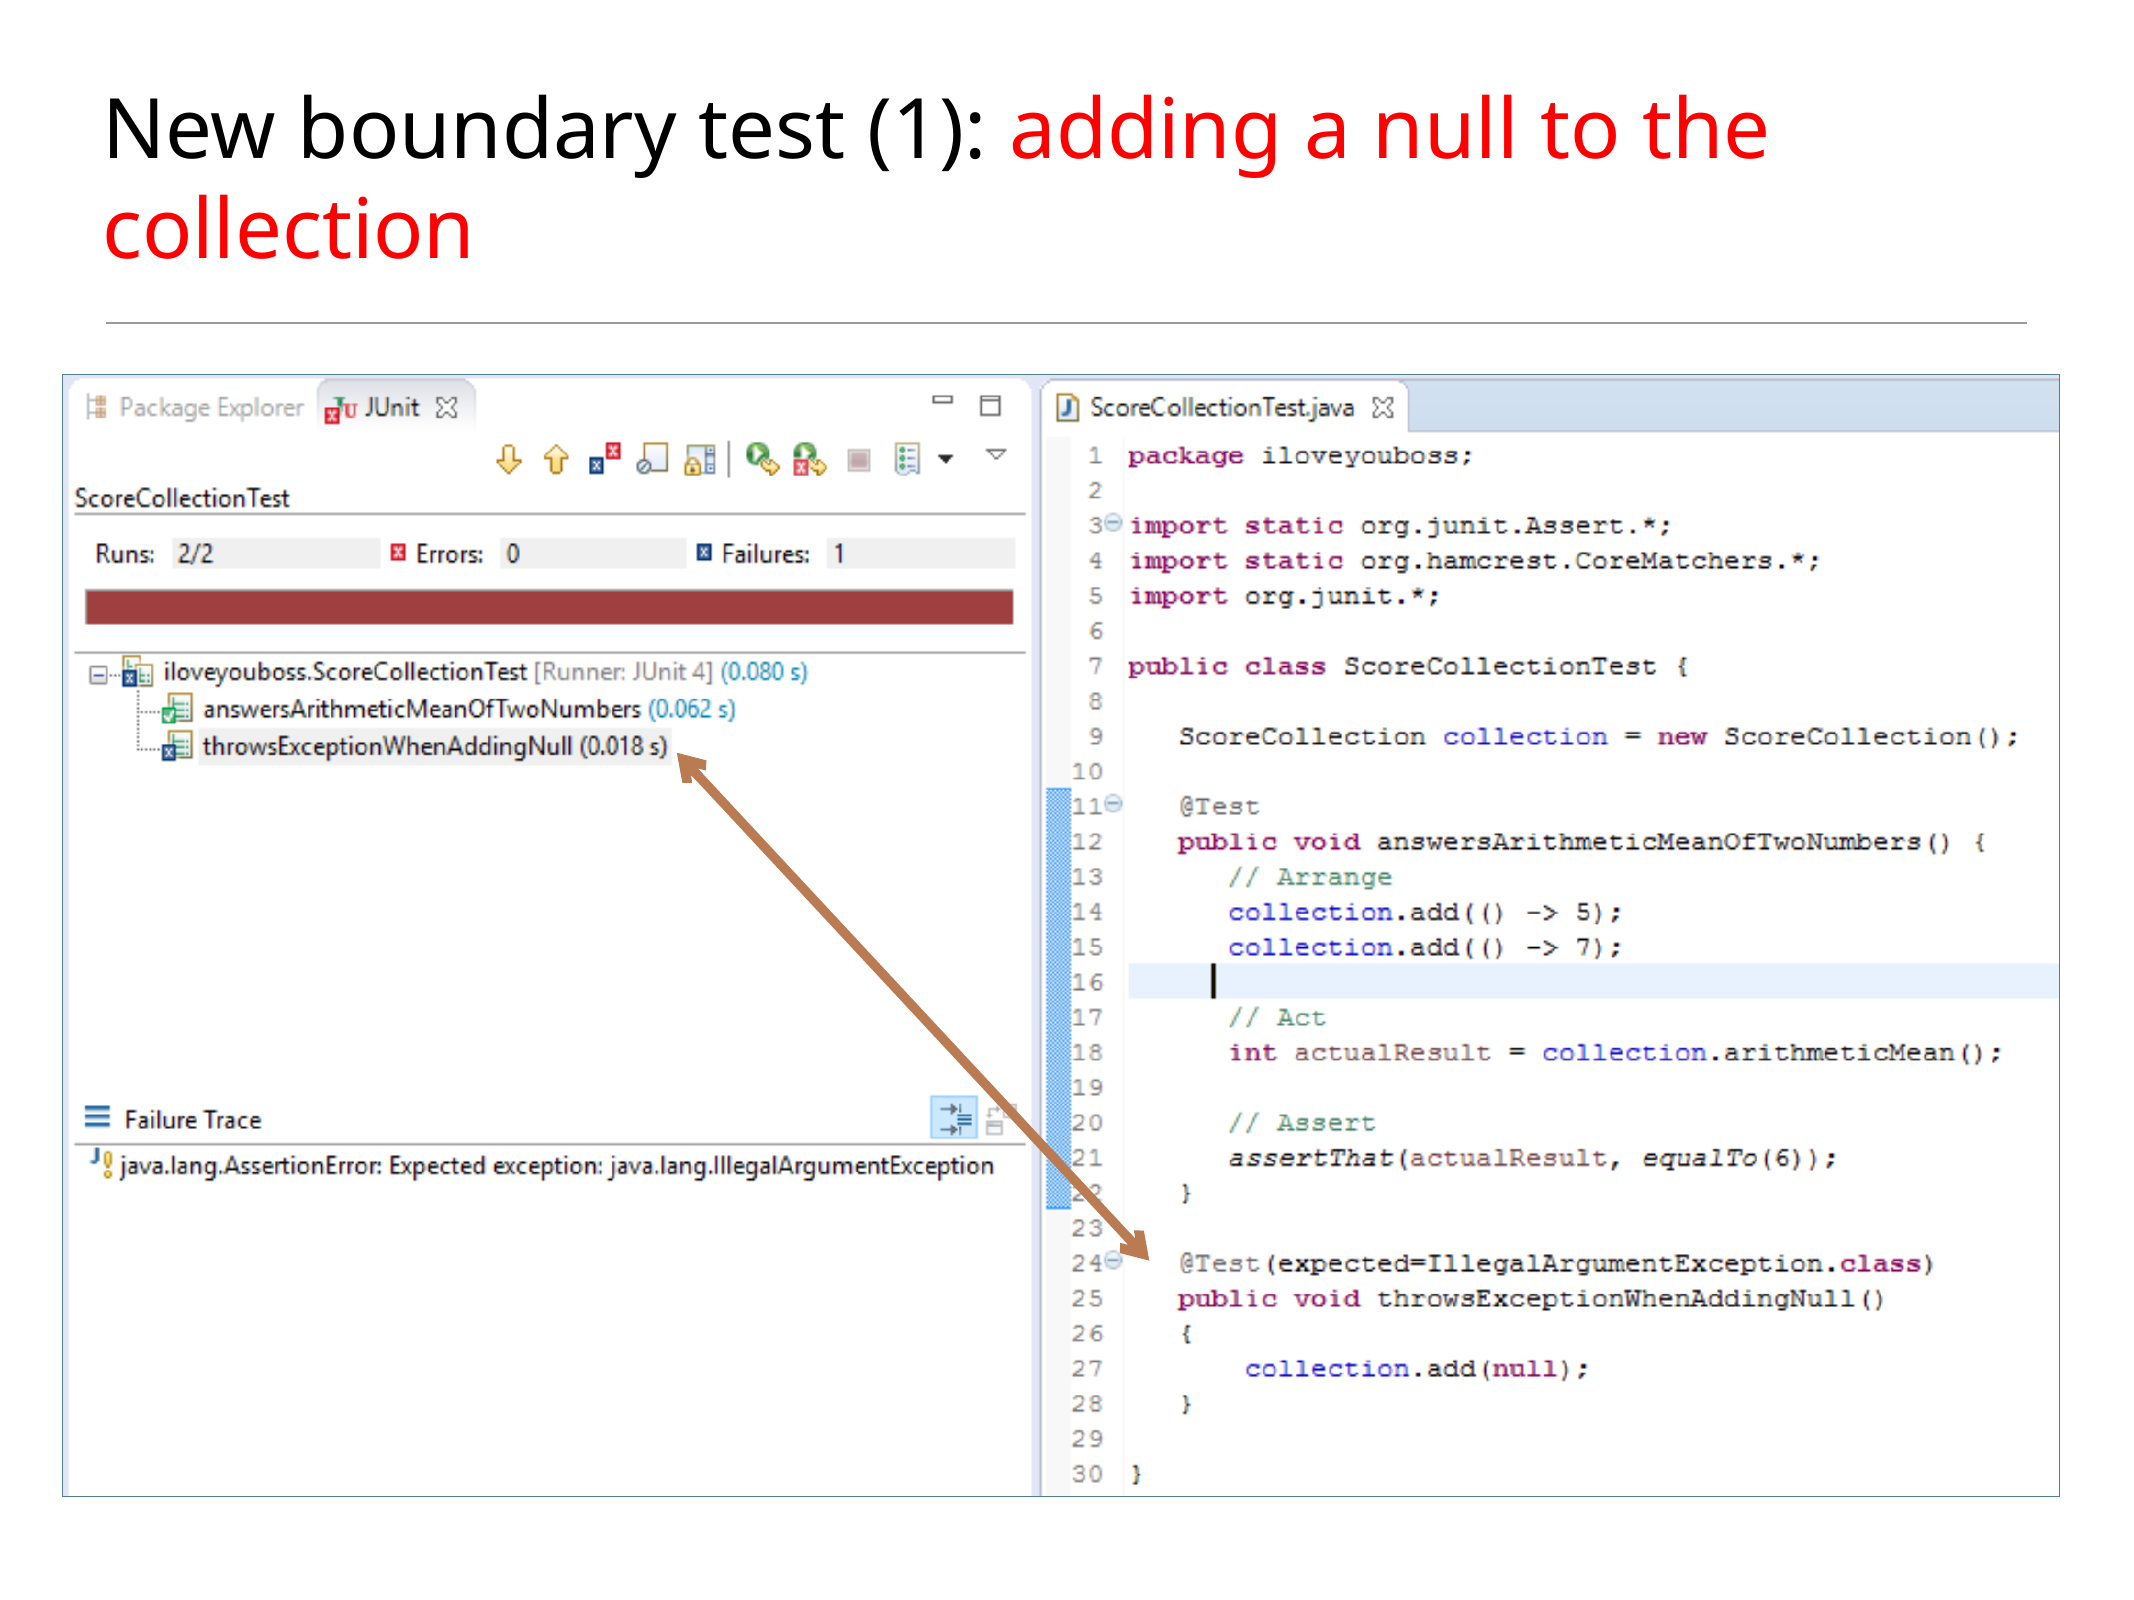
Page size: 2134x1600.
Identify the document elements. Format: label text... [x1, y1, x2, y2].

title New boundary test (1): adding a null to the collection [93, 53, 2041, 284]
picture [62, 374, 2060, 1498]
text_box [676, 752, 1150, 1261]
